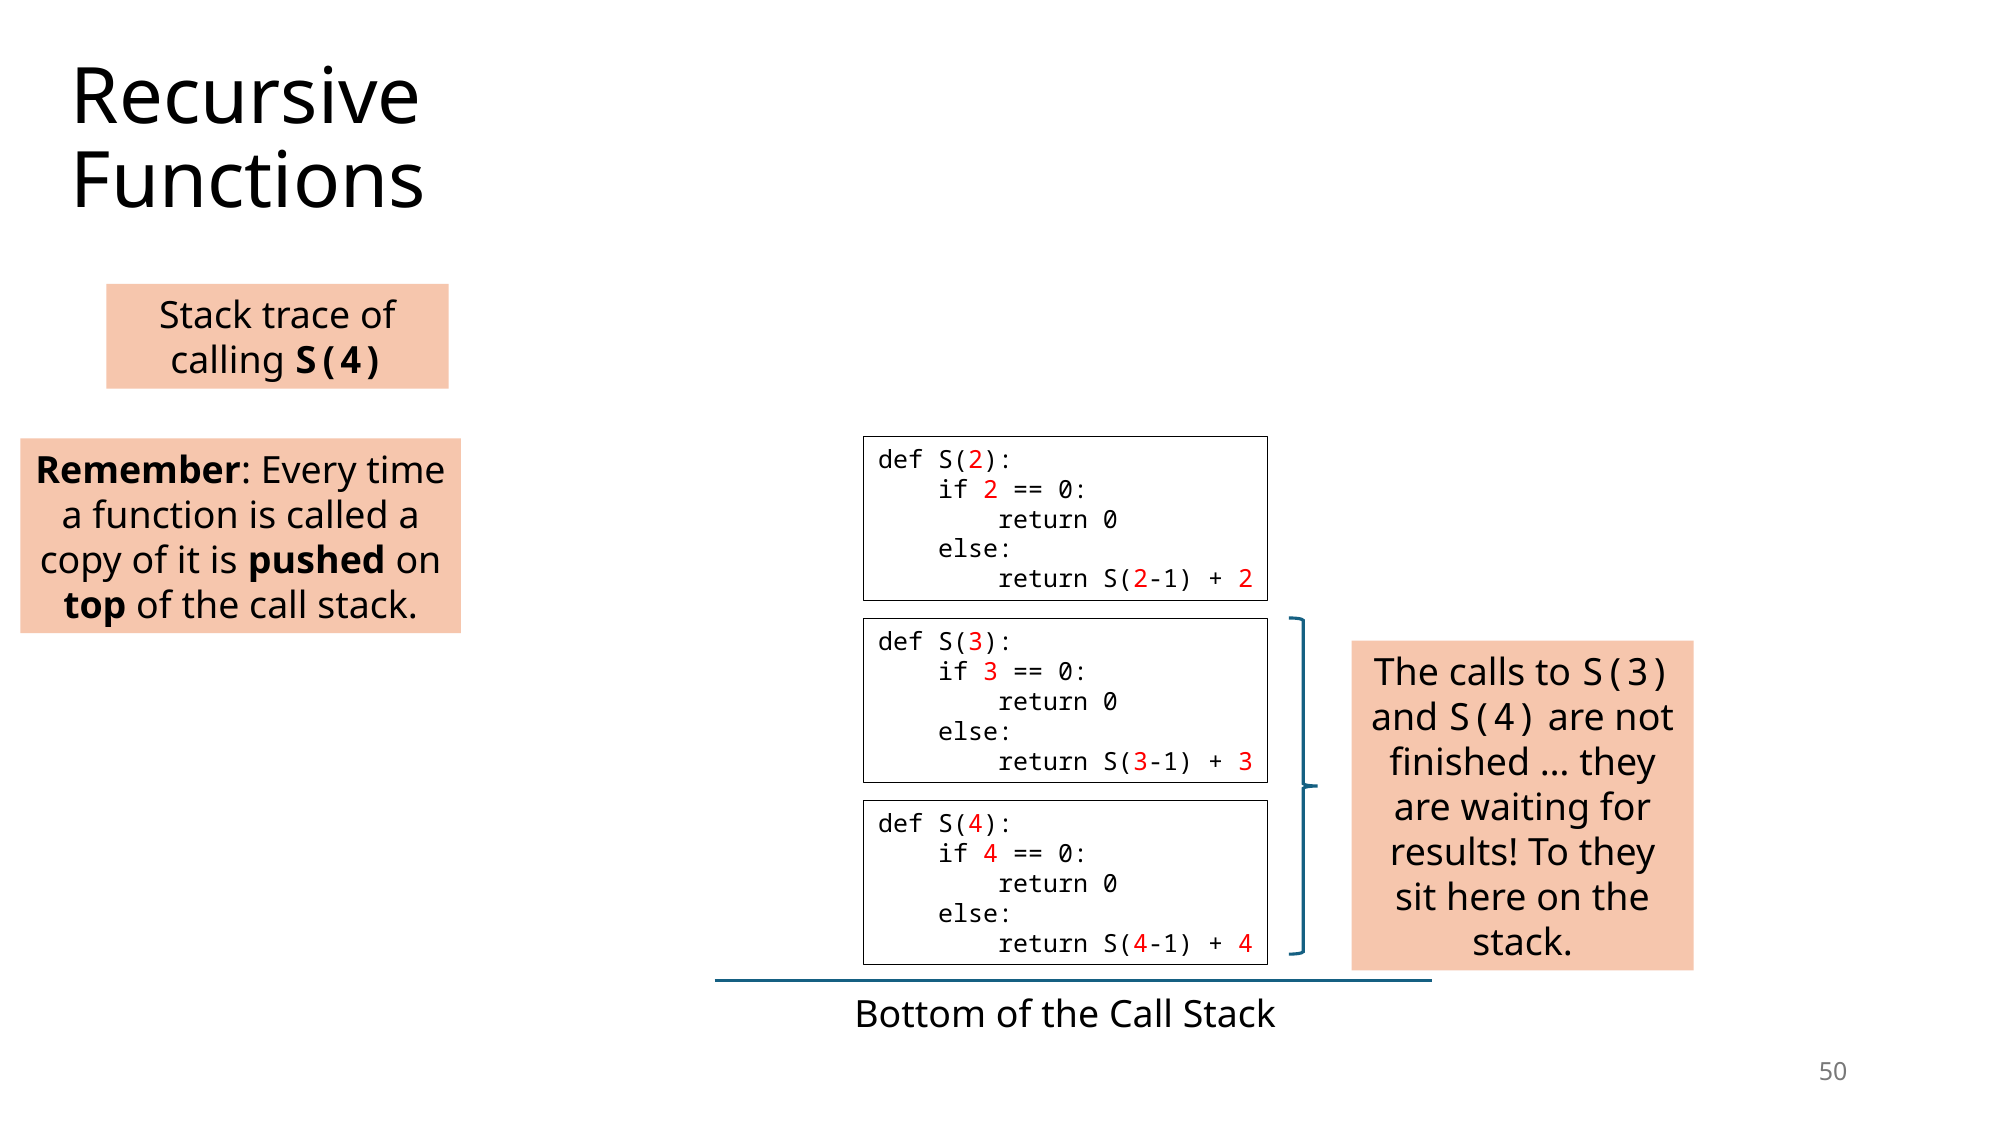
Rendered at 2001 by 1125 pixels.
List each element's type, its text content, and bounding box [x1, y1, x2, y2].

title Recursive Functions [55, 31, 462, 249]
text_box [1288, 616, 1318, 956]
text_box The calls to S(3) and S(4) are not finished … they are waiting for results! To they sit here on the stack. [1351, 640, 1694, 971]
slide_number 50 [1412, 1042, 1863, 1103]
text_box def S(2): if 2 == 0: return 0 else: return S(2-1) + 2 [863, 435, 1268, 601]
text_box def S(3): if 3 == 0: return 0 else: return S(3-1) + 3 [863, 617, 1268, 783]
text_box Bottom of the Call Stack [839, 982, 1292, 1042]
text_box Remember: Every time a function is called a copy of it is pushed on top of the call stack. [20, 438, 461, 634]
text_box def S(4): if 4 == 0: return 0 else: return S(4-1) + 4 [863, 800, 1268, 965]
text_box Stack trace of calling S(4) [106, 283, 449, 389]
